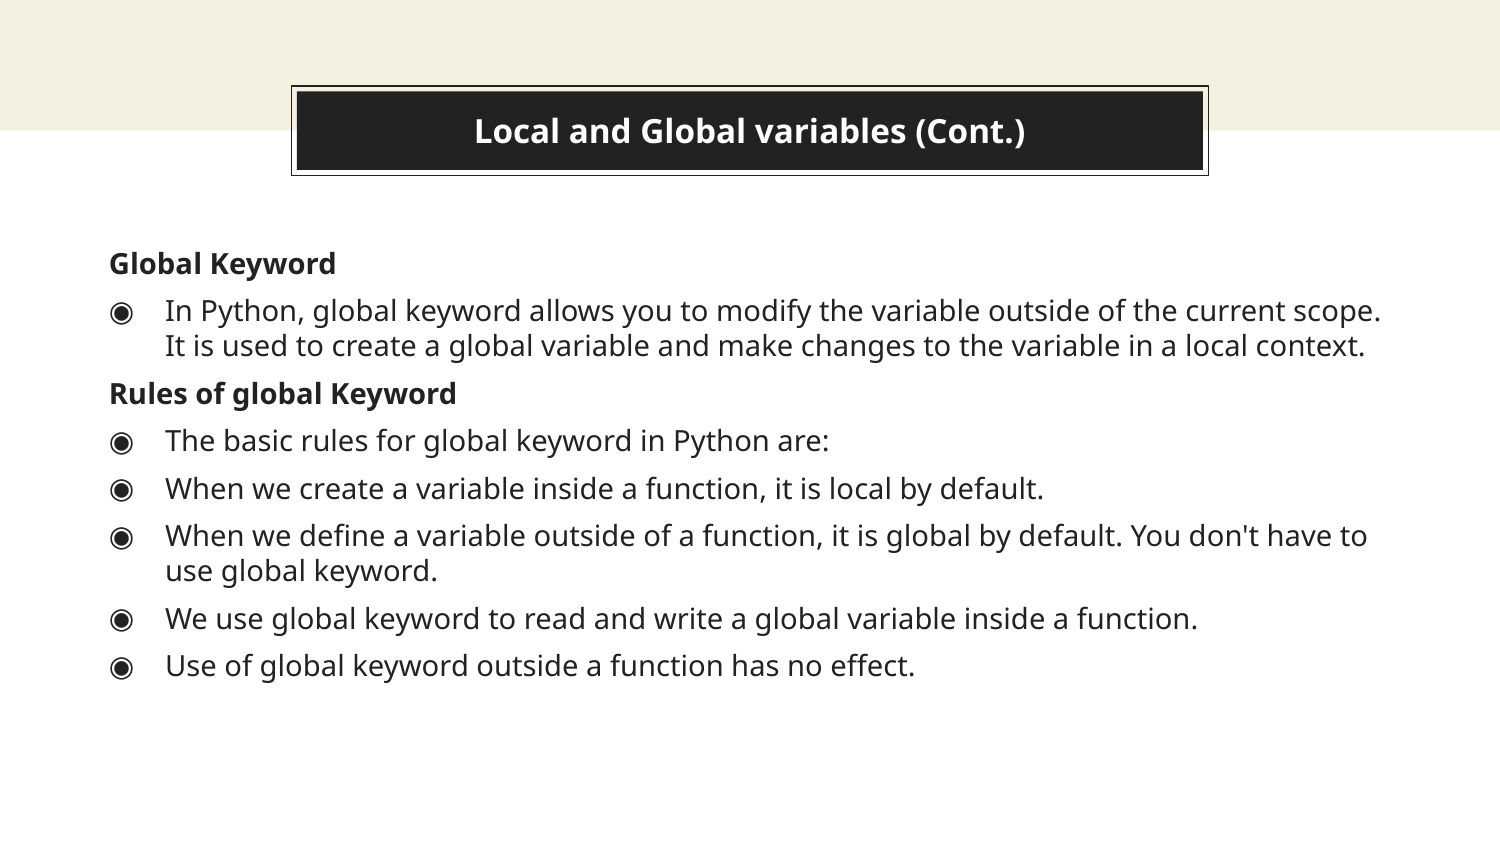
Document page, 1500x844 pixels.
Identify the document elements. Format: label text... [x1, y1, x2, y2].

list Global Keyword In Python, global keyword allows you to modify the variable outside of the current scope. It is used to create a global variable and make changes to the variable in a local context. Rules of global Keyword The basic rules for global keyword in Python are: When we create a variable inside a function, it is local by default. When we define a variable outside of a function, it is global by default. You don't have to use global keyword. We use global keyword to read and write a global variable inside a function. Use of global keyword outside a function has no effect. [75, 230, 1425, 808]
title Local and Global variables (Cont.) [296, 91, 1203, 170]
